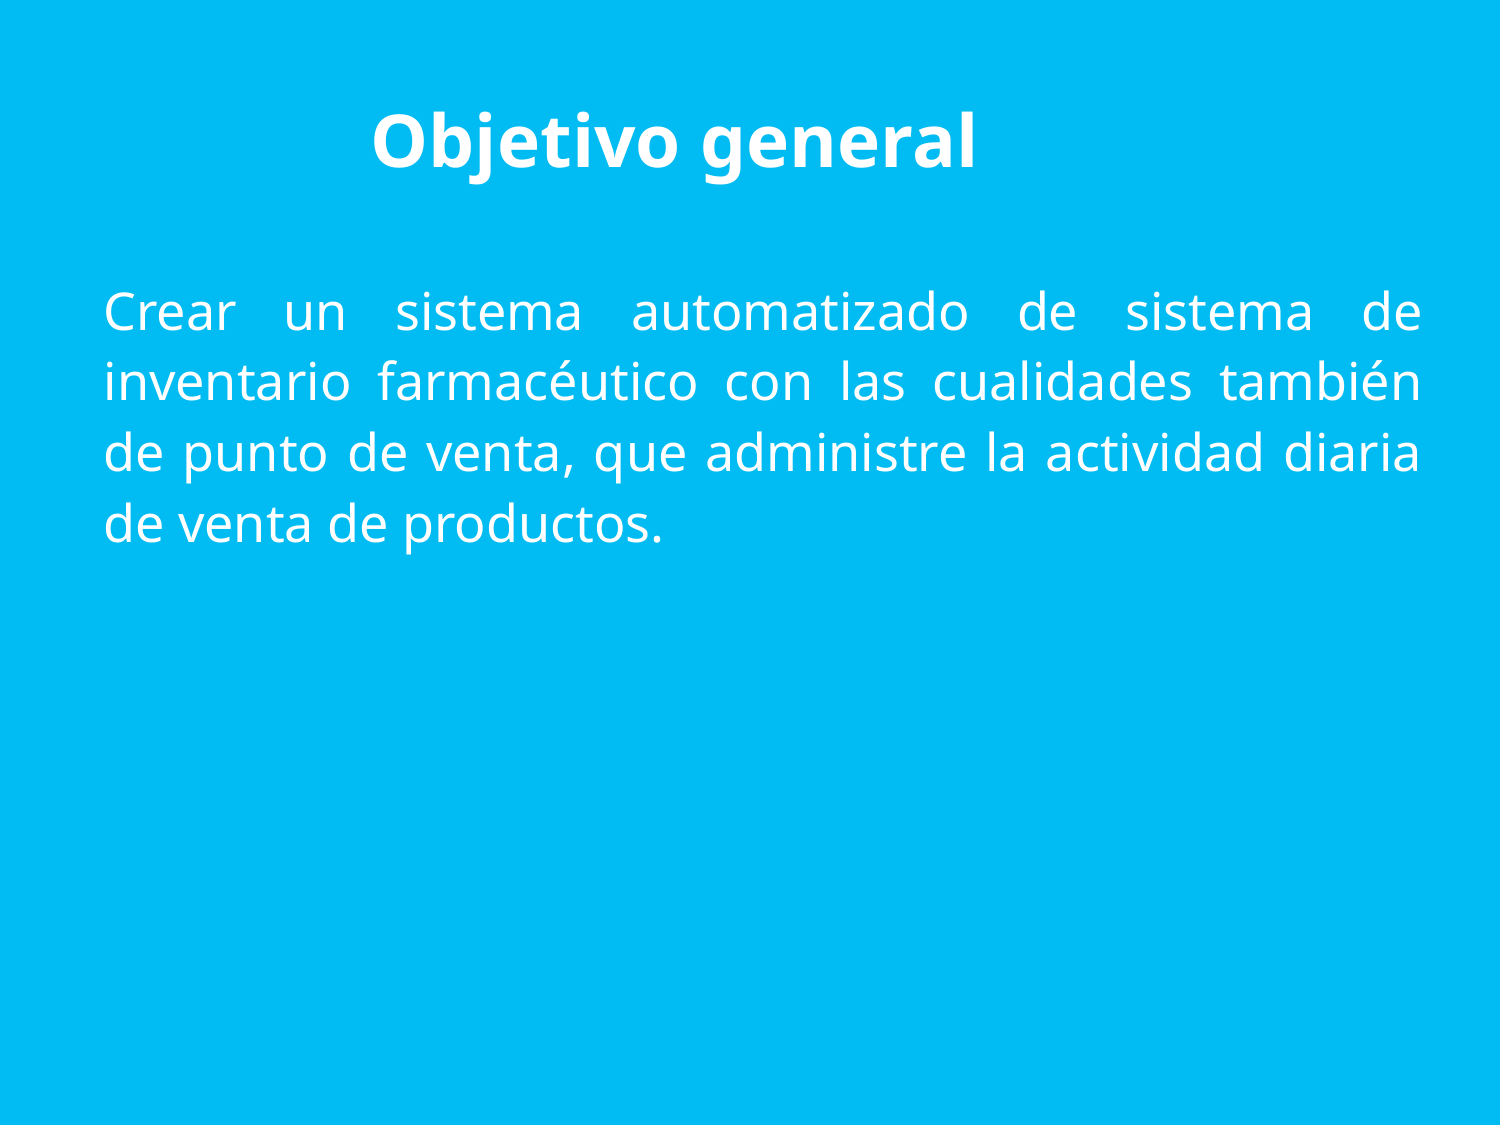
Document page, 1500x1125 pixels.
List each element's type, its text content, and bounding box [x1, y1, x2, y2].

title Objetivo general [0, 45, 1350, 233]
list Crear un sistema automatizado de sistema de inventario farmacéutico con las cualidades también de punto de venta, que administre la actividad diaria de venta de productos. [88, 267, 1439, 1010]
